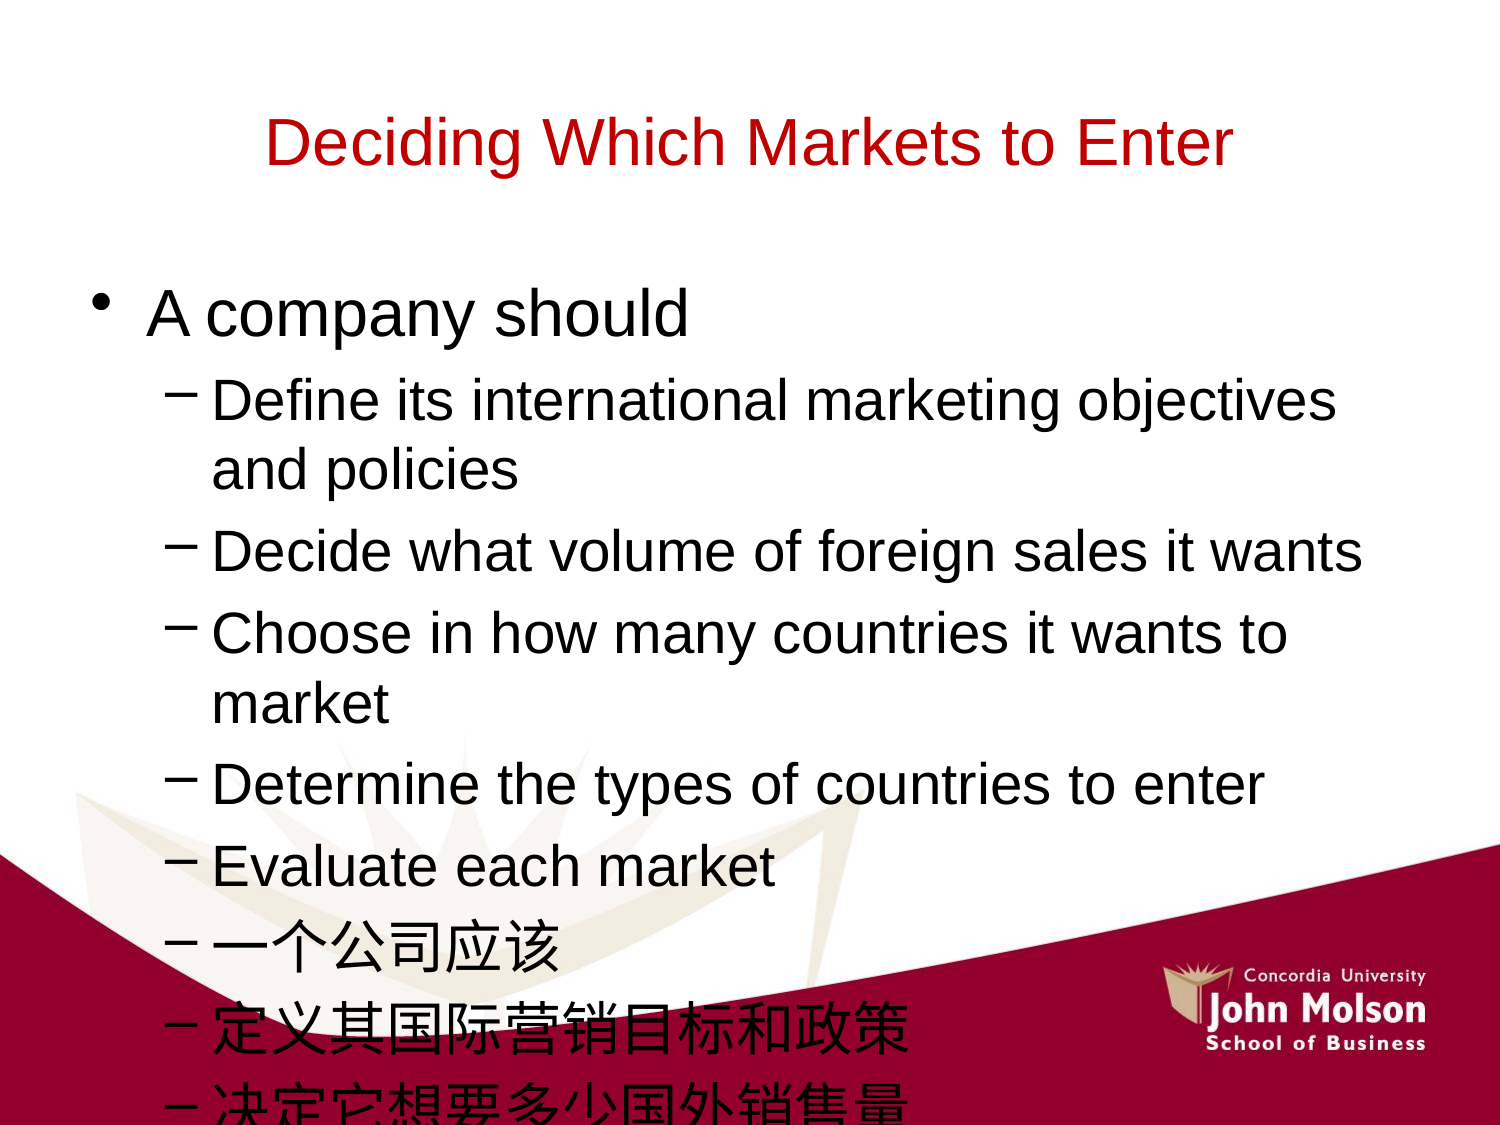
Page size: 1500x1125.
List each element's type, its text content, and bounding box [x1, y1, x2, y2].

list A company should Define its international marketing objectives and policies Decide what volume of foreign sales it wants Choose in how many countries it wants to market Determine the types of countries to enter Evaluate each market 一个公司应该 定义其国际营销目标和政策 决定它想要多少国外销售量 选择要在多少个国家进行营销 确定要进入的国家类型 评估每个市场 [75, 262, 1425, 1005]
picture [0, 0, 1500, 1125]
title Deciding Which Markets to Enter [75, 45, 1425, 233]
